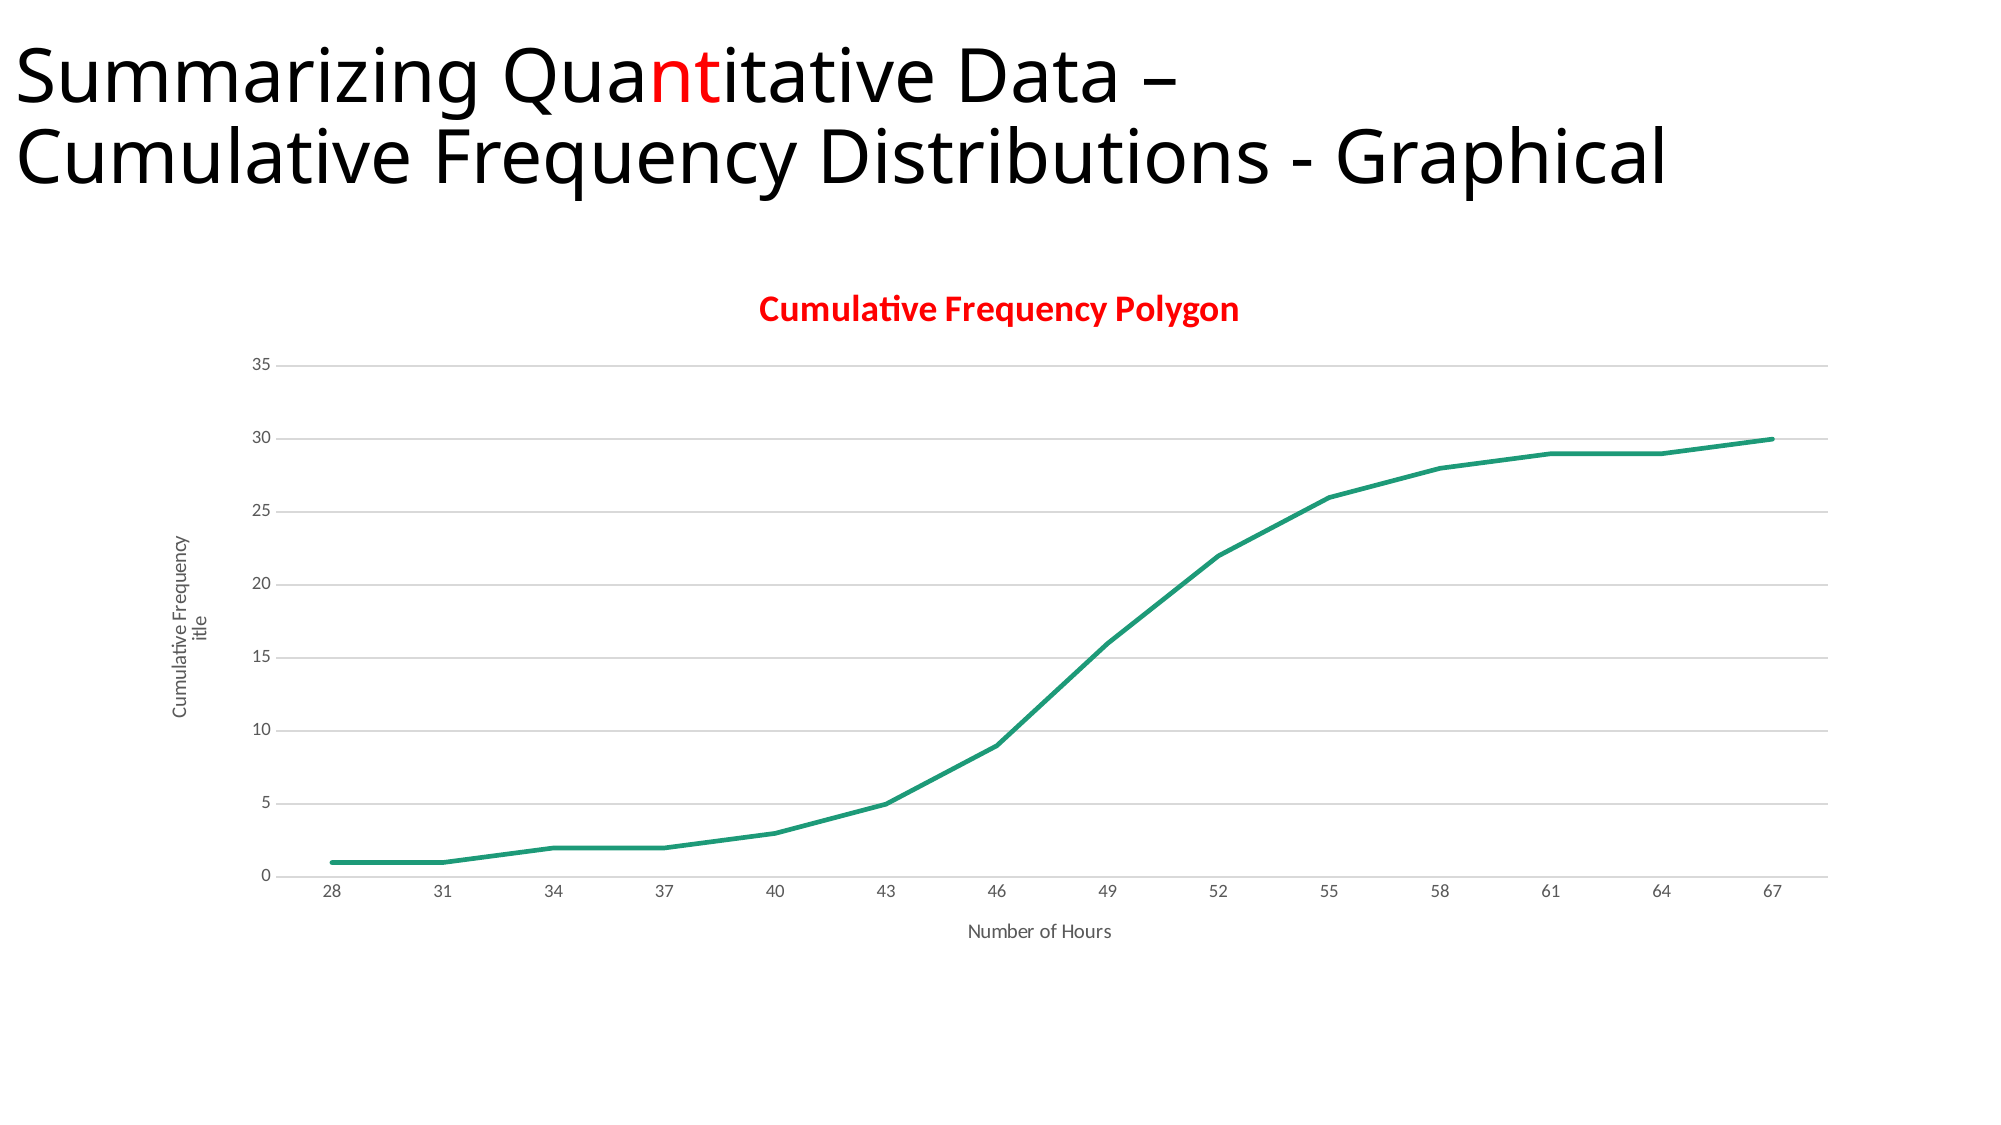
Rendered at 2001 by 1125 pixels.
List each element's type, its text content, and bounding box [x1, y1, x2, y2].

chart [137, 260, 1863, 974]
title Summarizing Quantitative Data – Cumulative Frequency Distributions - Graphical [0, 10, 1725, 228]
